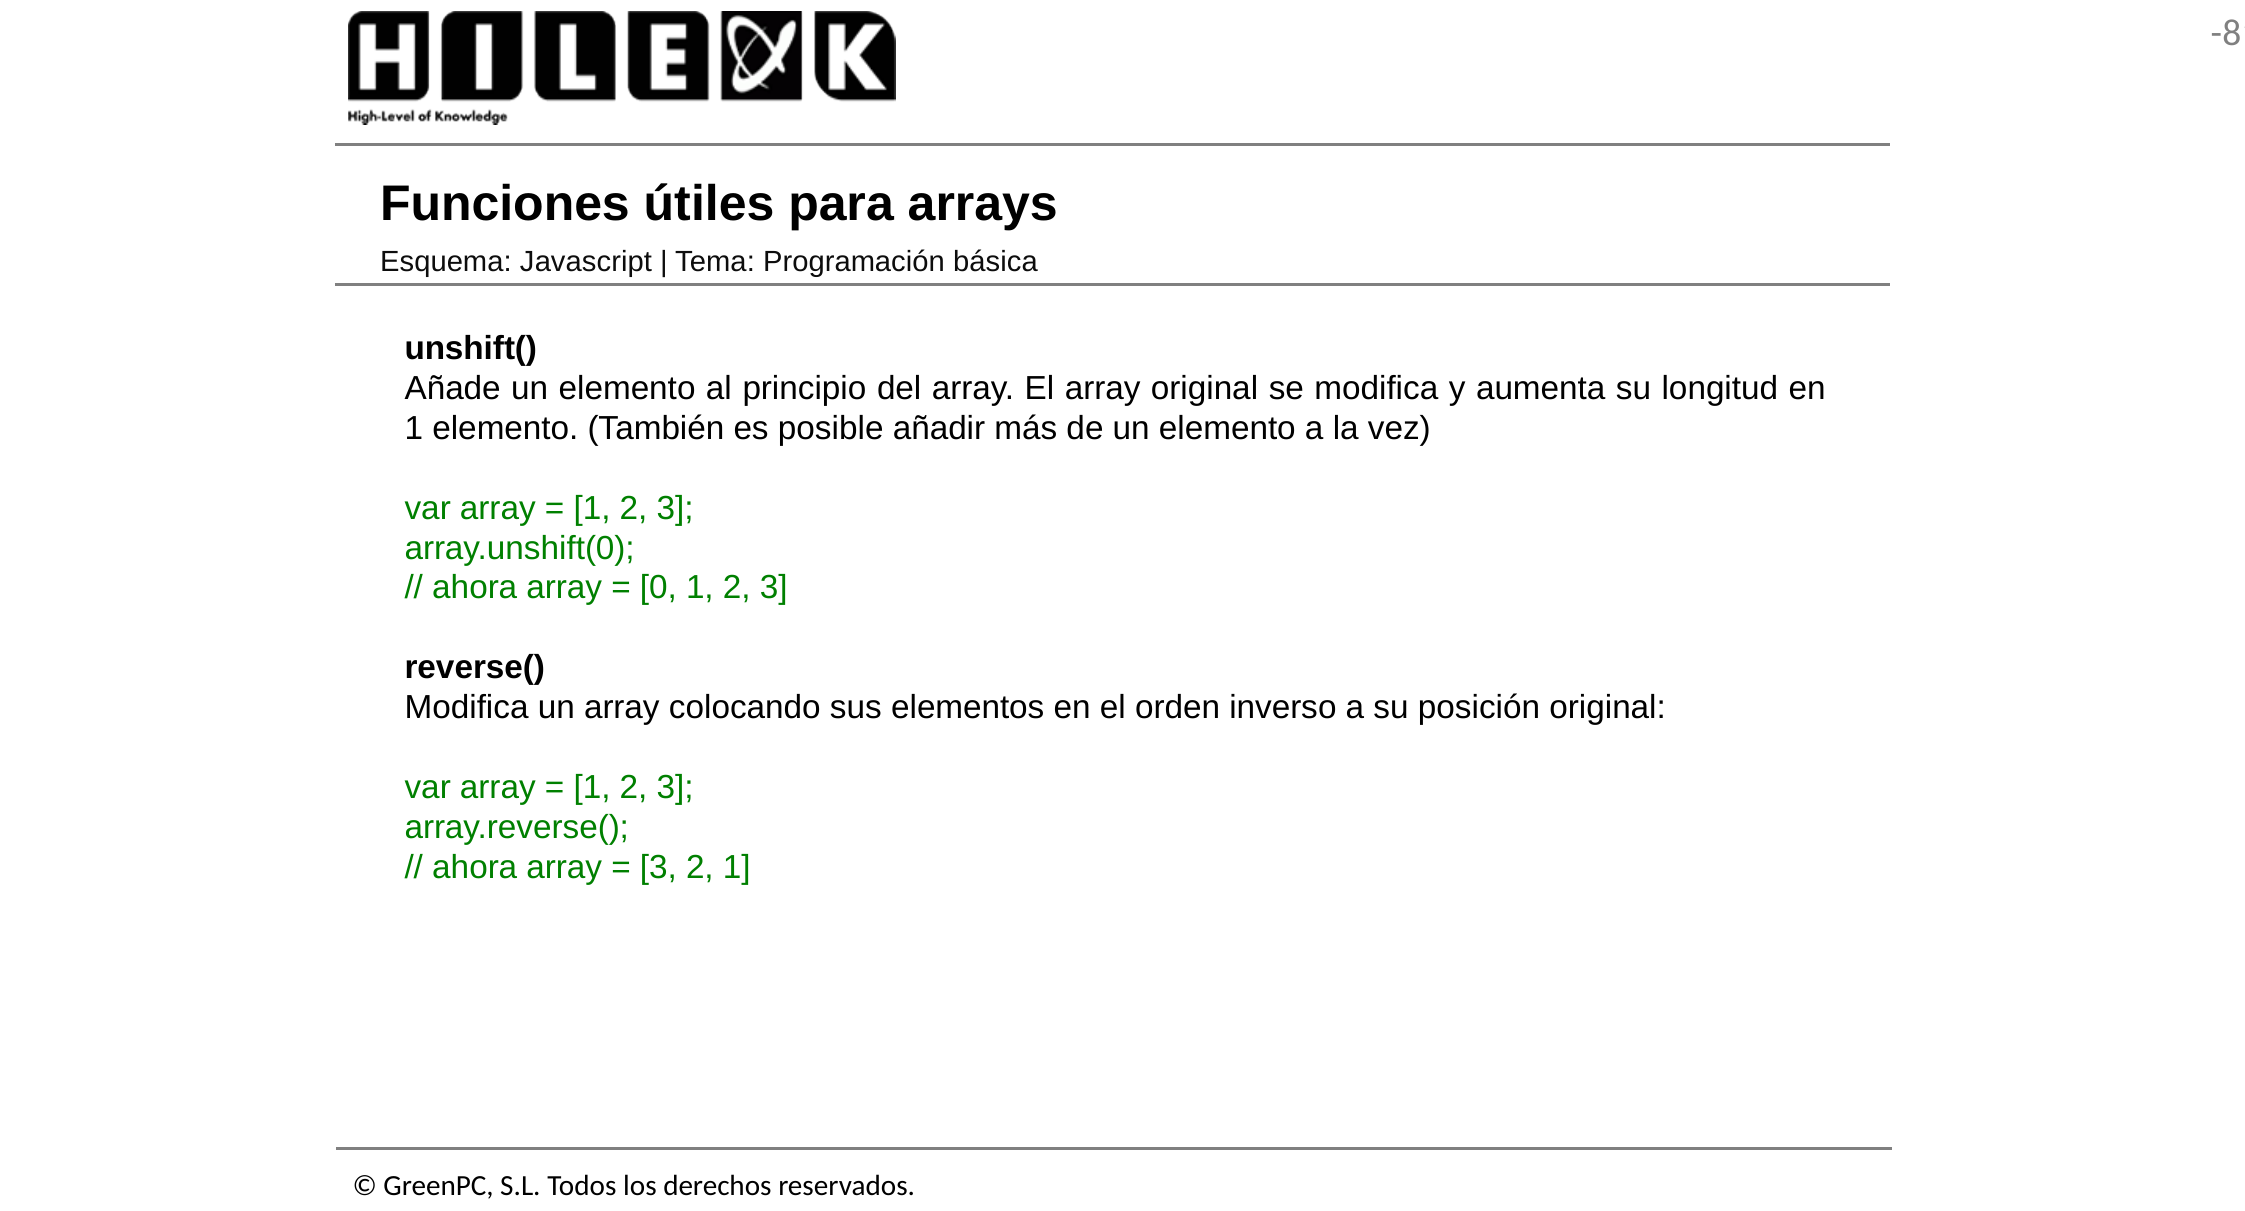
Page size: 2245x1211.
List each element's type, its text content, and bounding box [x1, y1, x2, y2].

title Funciones útiles para arrays [360, 159, 1879, 241]
list Esquema: Javascript | Tema: Programación básica [360, 231, 1106, 288]
picture [348, 11, 896, 125]
text_box unshift() Añade un elemento al principio del array. El array original se modifica y aumenta su longitud en 1 elemento. (También es posible añadir más de un elemento a la vez) var array = [1, 2, 3]; array.unshift(0); // ahora array = [0, 1, 2, 3] reverse() Modifica un array colocando sus elementos en el orden inverso a su posición original: var array = [1, 2, 3]; array.reverse(); // ahora array = [3, 2, 1] [389, 318, 1843, 893]
